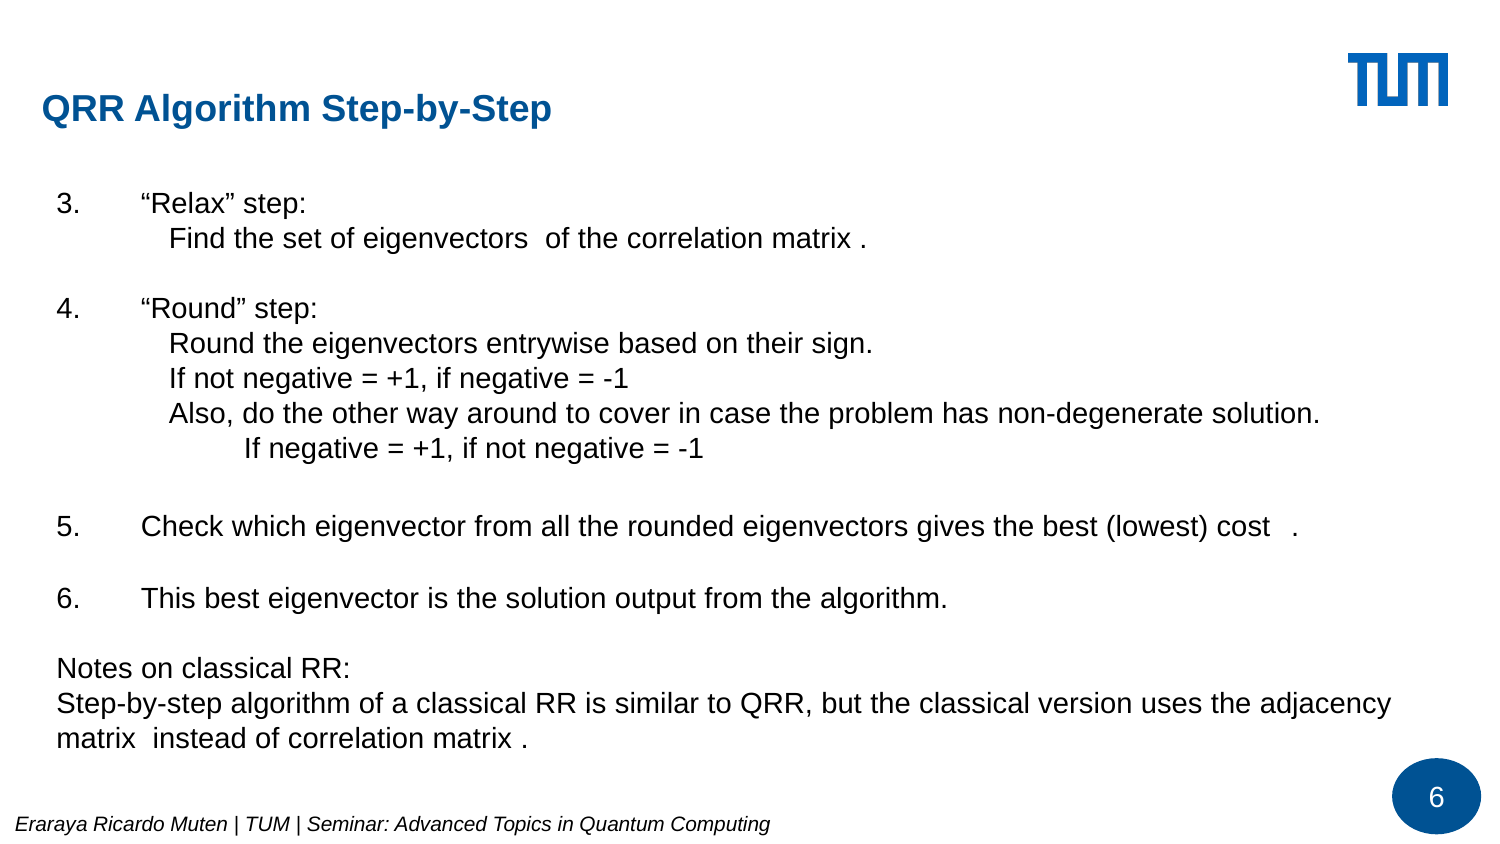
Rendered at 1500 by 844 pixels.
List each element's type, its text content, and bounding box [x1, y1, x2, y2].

text_box Eraraya Ricardo Muten | TUM | Seminar: Advanced Topics in Quantum Computing [0, 803, 1117, 844]
picture [1348, 53, 1448, 106]
title QRR Algorithm Step-by-Step [41, 36, 1333, 178]
text_box 6 [1390, 756, 1484, 837]
